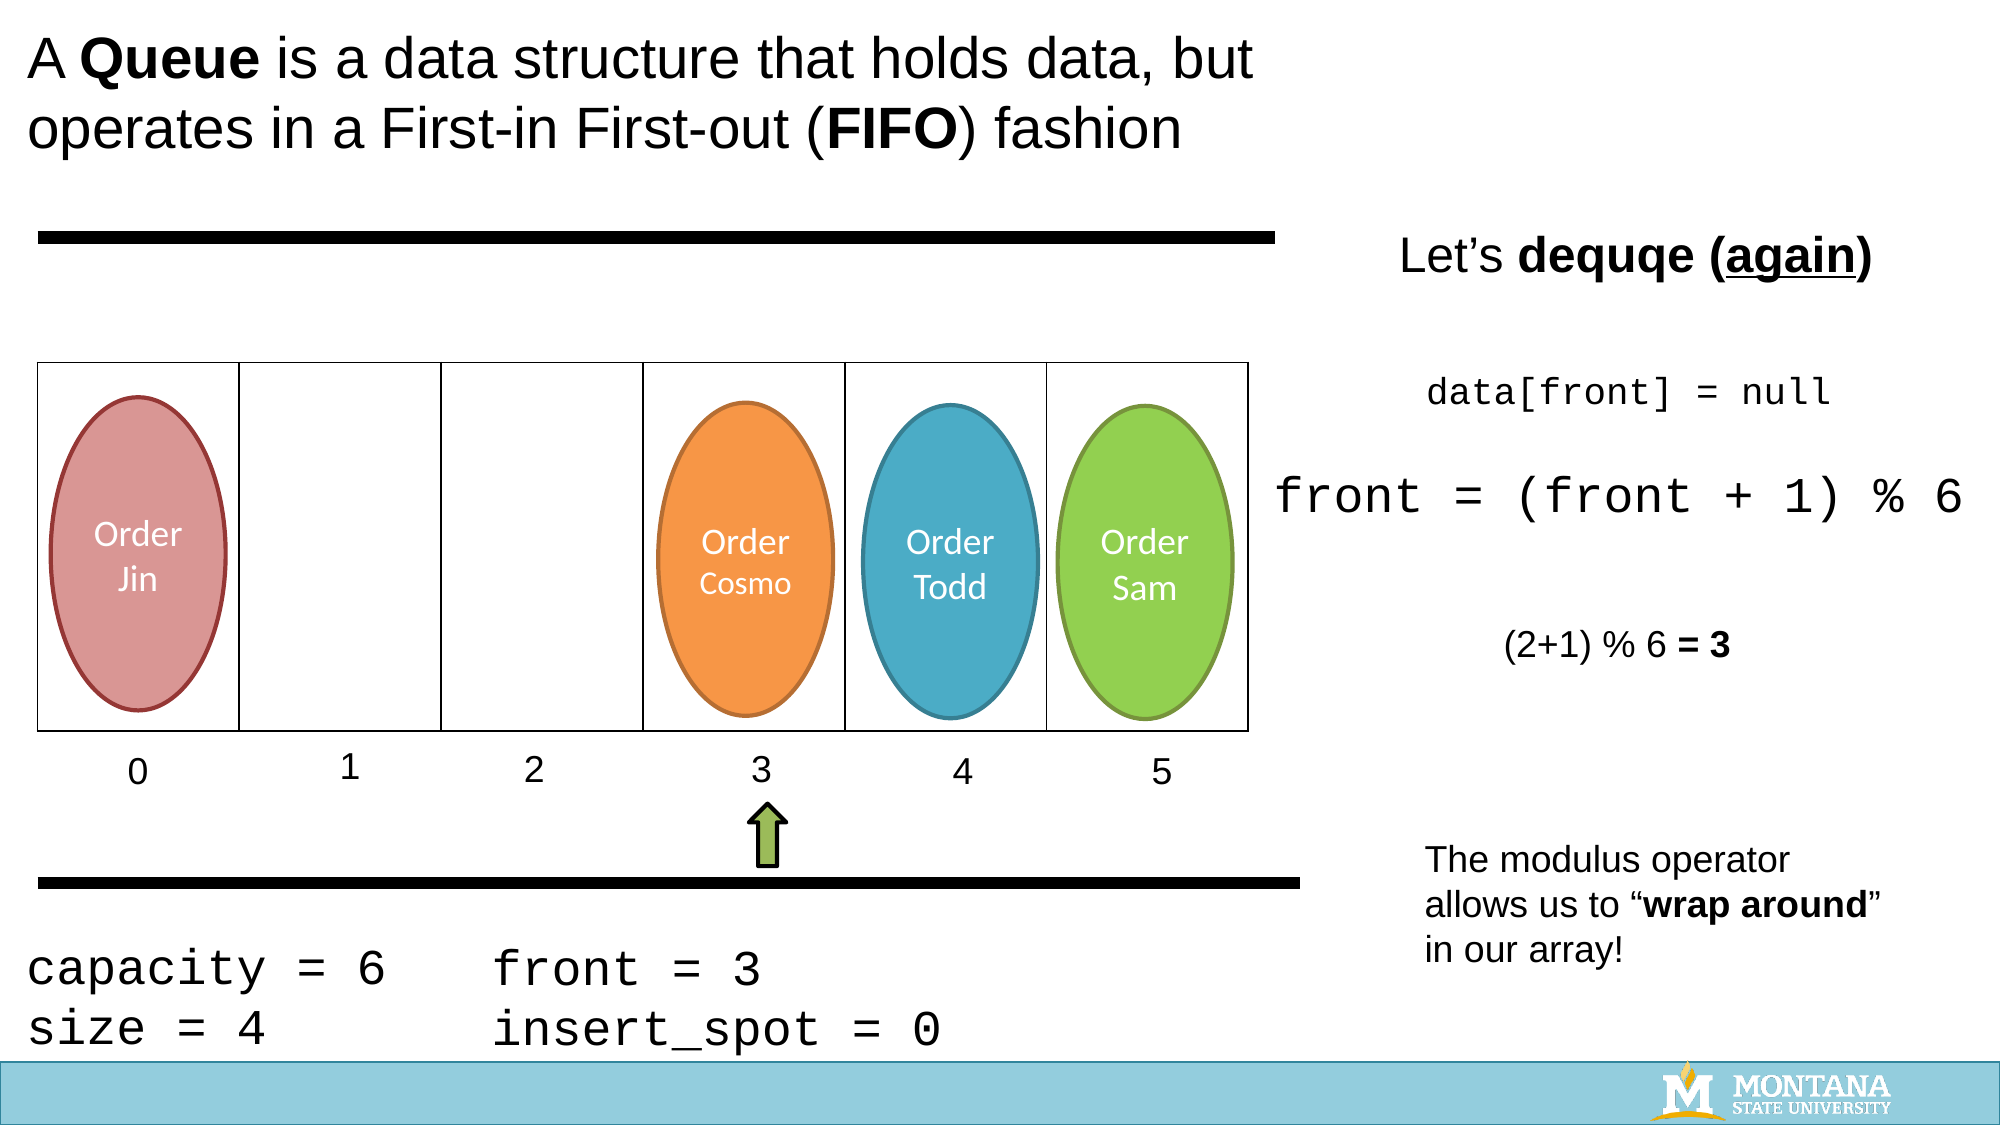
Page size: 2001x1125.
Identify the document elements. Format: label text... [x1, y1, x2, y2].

text_box data[front] = null [1411, 359, 1846, 420]
text_box 5 [1136, 739, 1188, 800]
picture [1649, 1060, 1892, 1122]
text_box 1 [324, 734, 376, 795]
text_box front = (front + 1) % 6 [1258, 454, 1979, 530]
text_box Order Sam [1055, 403, 1235, 722]
text_box The modulus operator allows us to “wrap around” in our array! [1409, 828, 1913, 978]
text_box Order Cosmo [656, 400, 836, 718]
text_box 4 [937, 739, 989, 800]
text_box capacity = 6 size = 4 [11, 926, 402, 1060]
text_box 2 [509, 738, 560, 798]
text_box (2+1) % 6 = 3 [1488, 612, 1746, 673]
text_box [1892, 1060, 2000, 1125]
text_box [0, 1060, 1648, 1125]
text_box Order Jin [48, 395, 228, 713]
table_header [846, 363, 1046, 730]
table_header [644, 363, 844, 730]
table_header [240, 363, 440, 730]
table_header [1047, 363, 1247, 730]
text_box front = 3 insert_spot = 0 [476, 928, 957, 1060]
text_box Order Todd [860, 402, 1041, 721]
table_header [442, 363, 642, 730]
text_box [746, 801, 789, 869]
table_header [38, 363, 238, 730]
text_box 0 [112, 739, 164, 800]
text_box 3 [736, 738, 787, 798]
text_box Let’s dequqe (again) [1383, 215, 1888, 291]
text_box A Queue is a data structure that holds data, but operates in a First-in First-out (FIFO) fashion [12, 12, 1410, 168]
